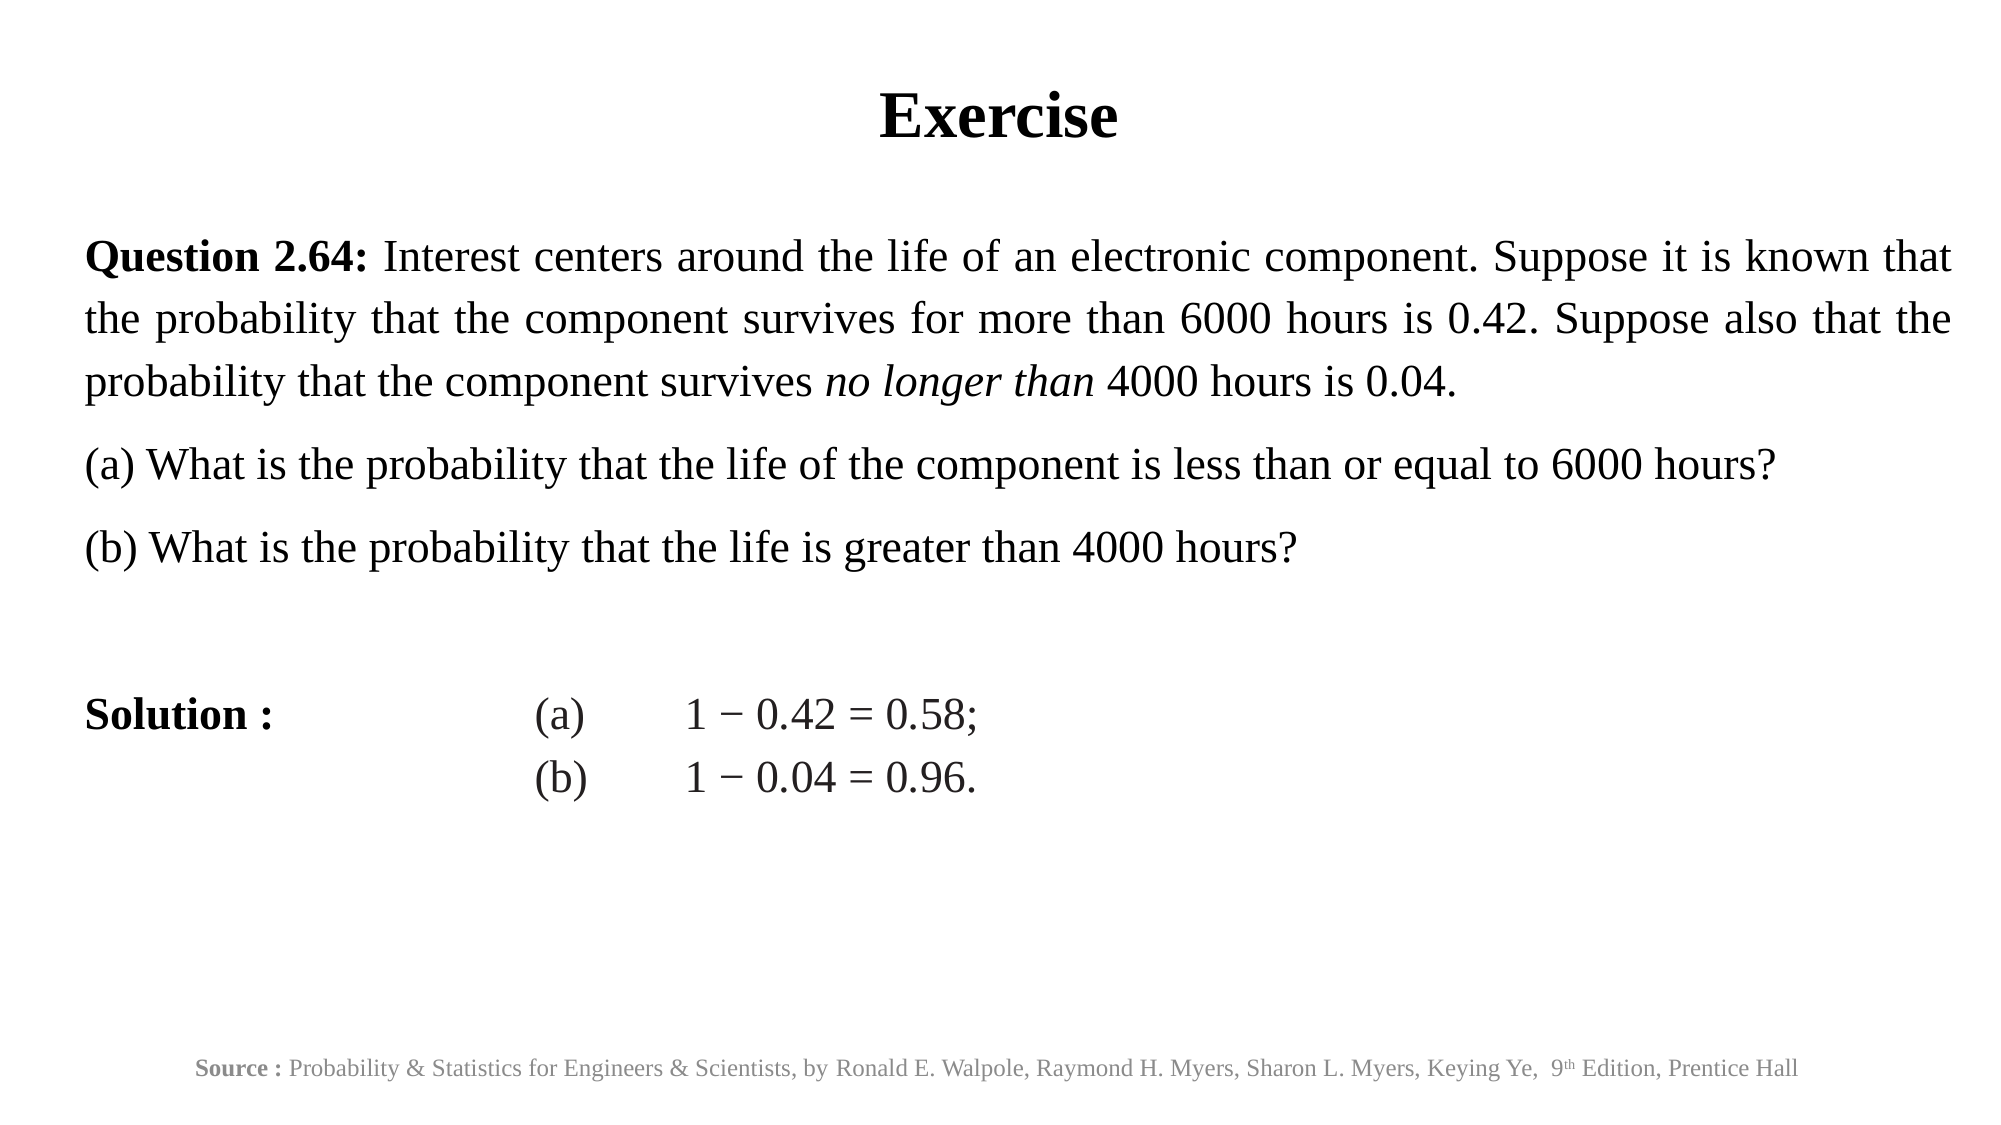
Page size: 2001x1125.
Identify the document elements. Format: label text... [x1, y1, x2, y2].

list Question 2.64: Interest centers around the life of an electronic component. Suppose it is known that the probability that the component survives for more than 6000 hours is 0.42. Suppose also that the probability that the component survives no longer than 4000 hours is 0.04. (a) What is the probability that the life of the component is less than or equal to 6000 hours? (b) What is the probability that the life is greater than 4000 hours? Solution : (a) 1 − 0.42 = 0.58; (b) 1 − 0.04 = 0.96. [69, 210, 1969, 828]
footer Source : Probability & Statistics for Engineers & Scientists, by Ronald E. Walpole, Raymond H. Myers, Sharon L. Myers, Keying Ye, 9th Edition, Prentice Hall [25, 1029, 1969, 1105]
title Exercise [137, 59, 1863, 172]
